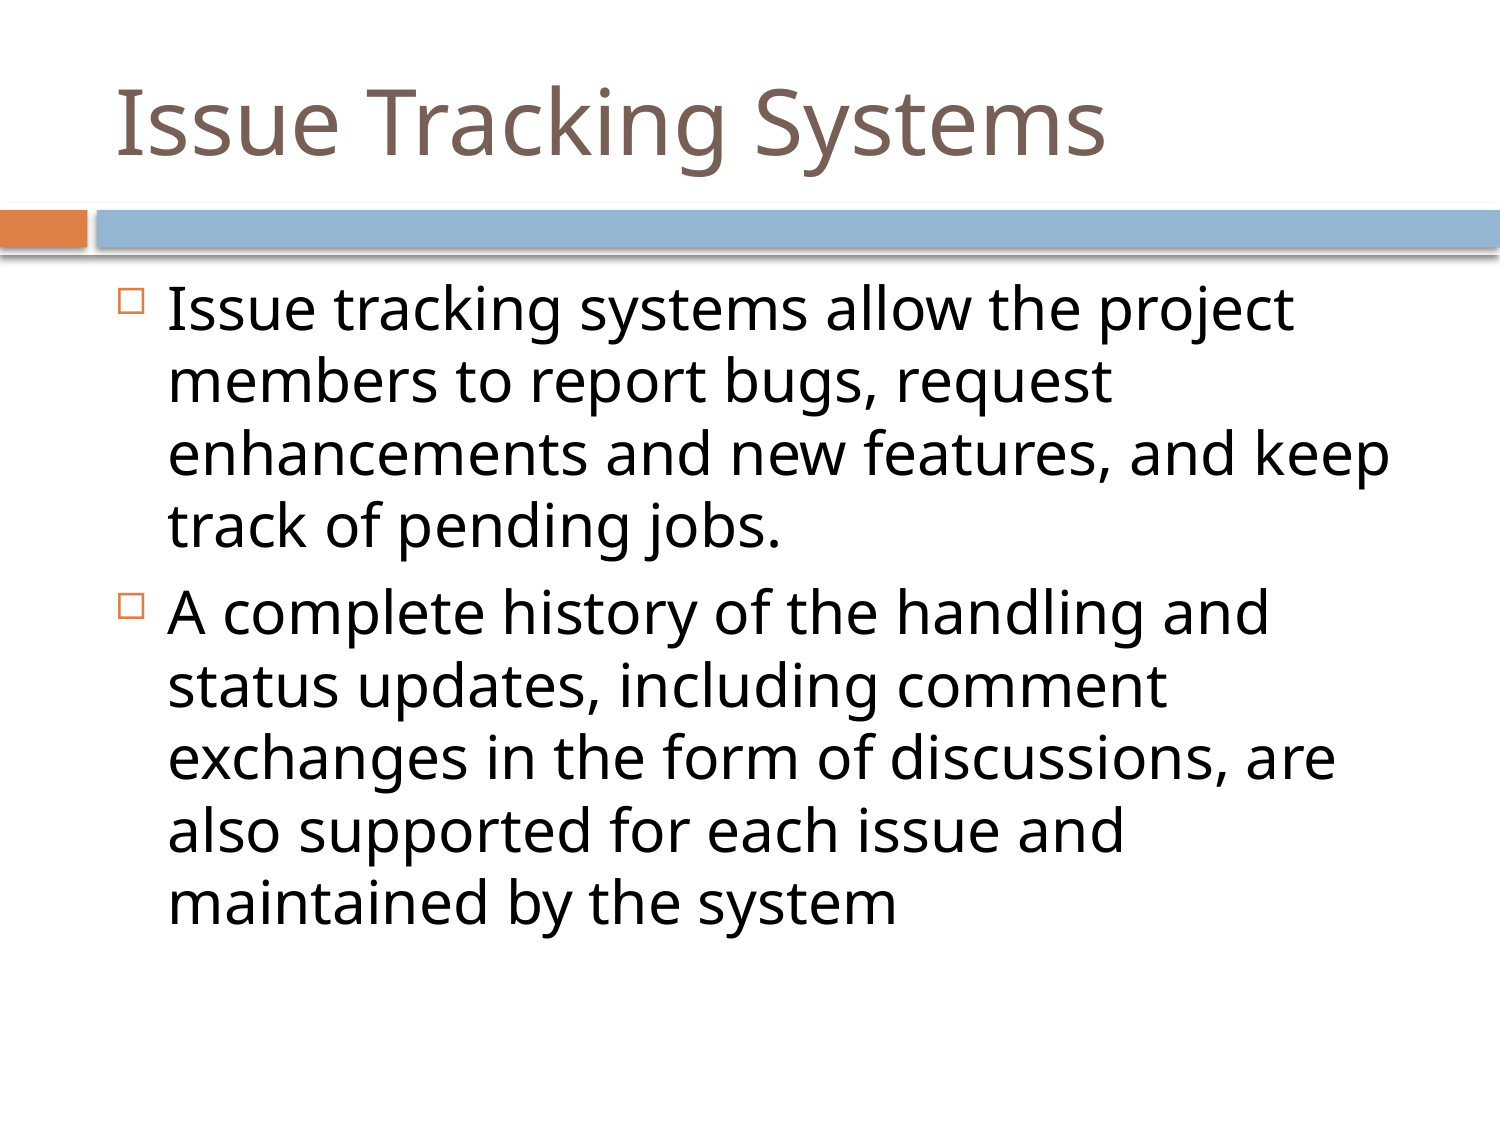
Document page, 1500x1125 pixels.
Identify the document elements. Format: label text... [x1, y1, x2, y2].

list Issue tracking systems allow the project members to report bugs, request enhancements and new features, and keep track of pending jobs. A complete history of the handling and status updates, including comment exchanges in the form of discussions, are also supported for each issue and maintained by the system [100, 262, 1438, 1000]
title Issue Tracking Systems [100, 37, 1438, 200]
